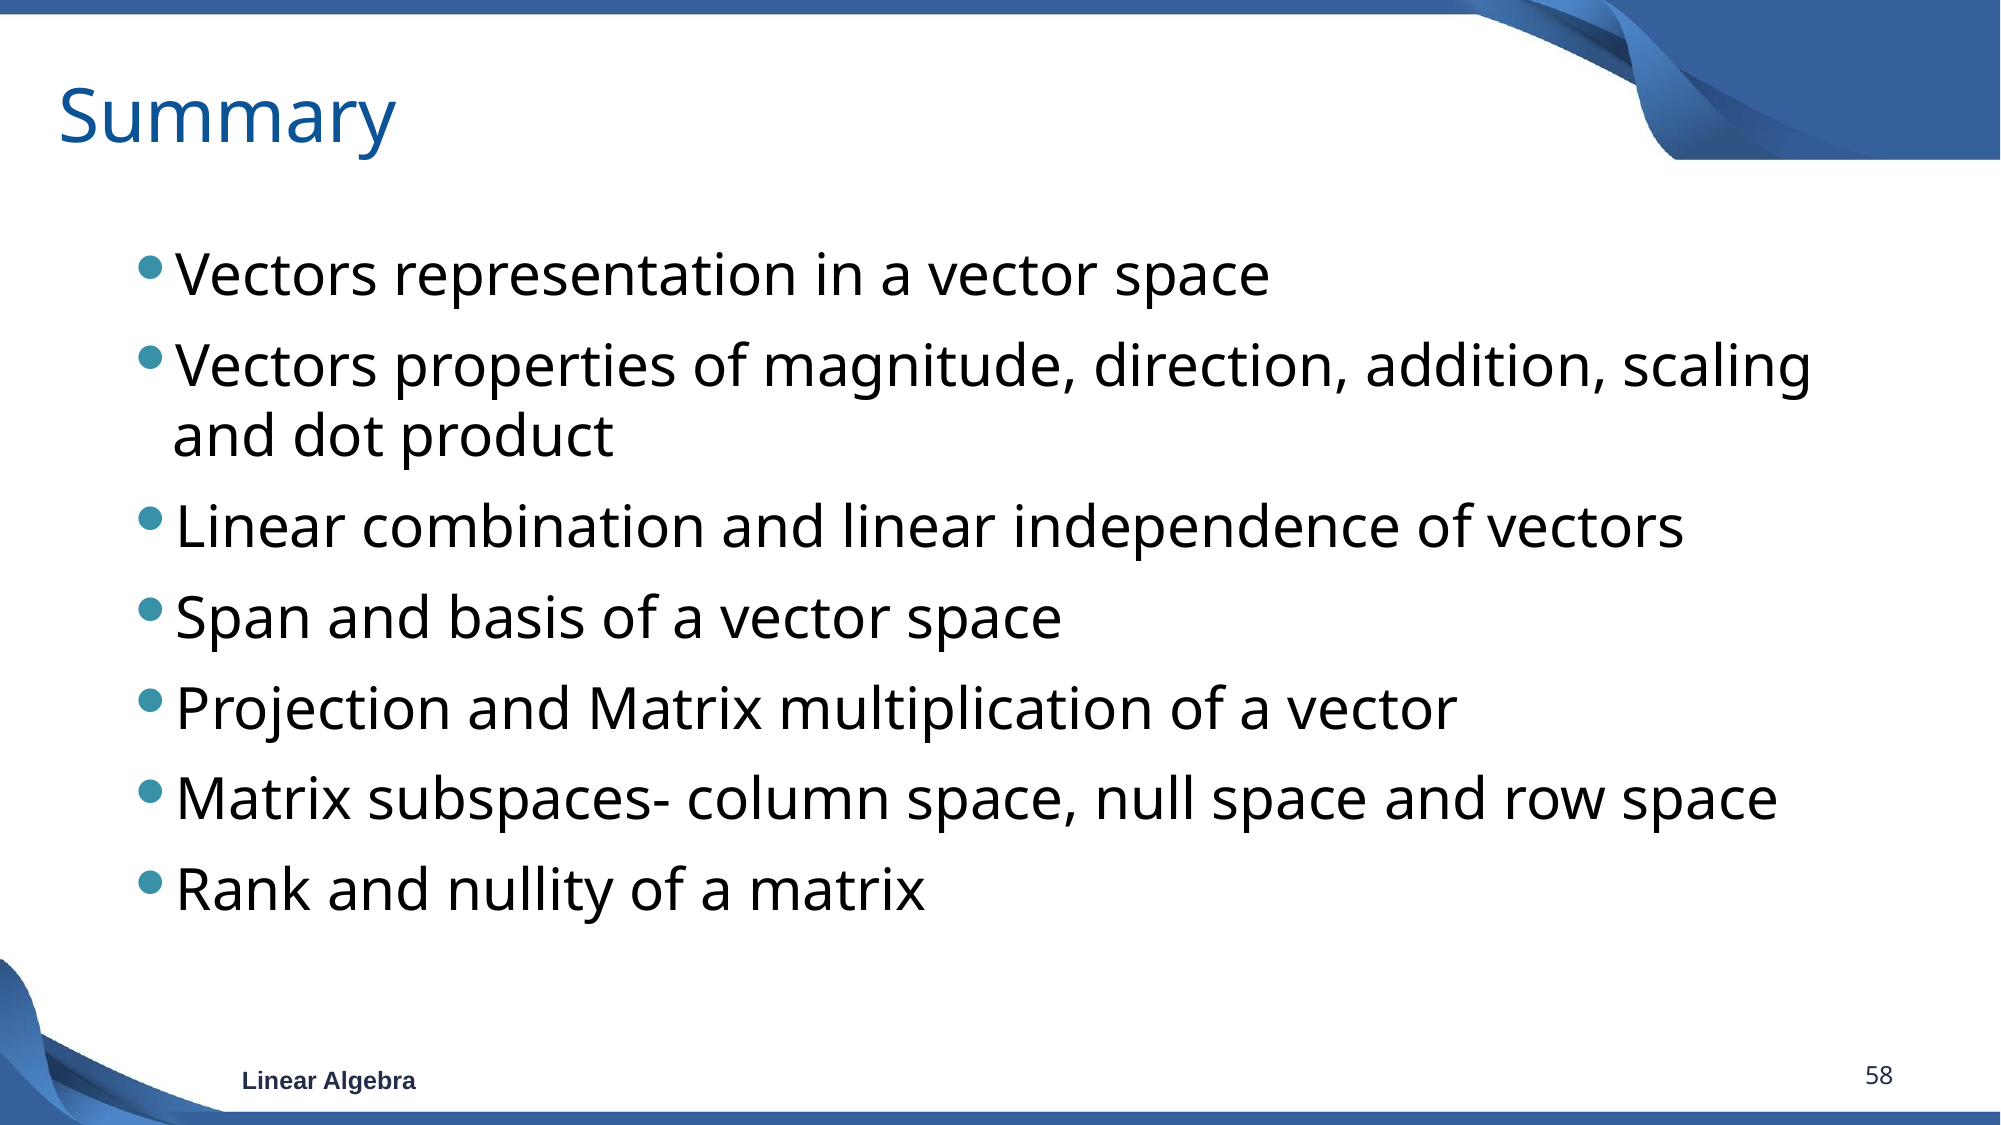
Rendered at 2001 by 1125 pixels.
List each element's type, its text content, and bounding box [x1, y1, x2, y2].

list Vectors representation in a vector space Vectors properties of magnitude, direction, addition, scaling and dot product Linear combination and linear independence of vectors Span and basis of a vector space Projection and Matrix multiplication of a vector Matrix subspaces- column space, null space and row space Rank and nullity of a matrix [120, 229, 1880, 930]
title Summary [43, 60, 1591, 177]
picture [0, 0, 2001, 1125]
